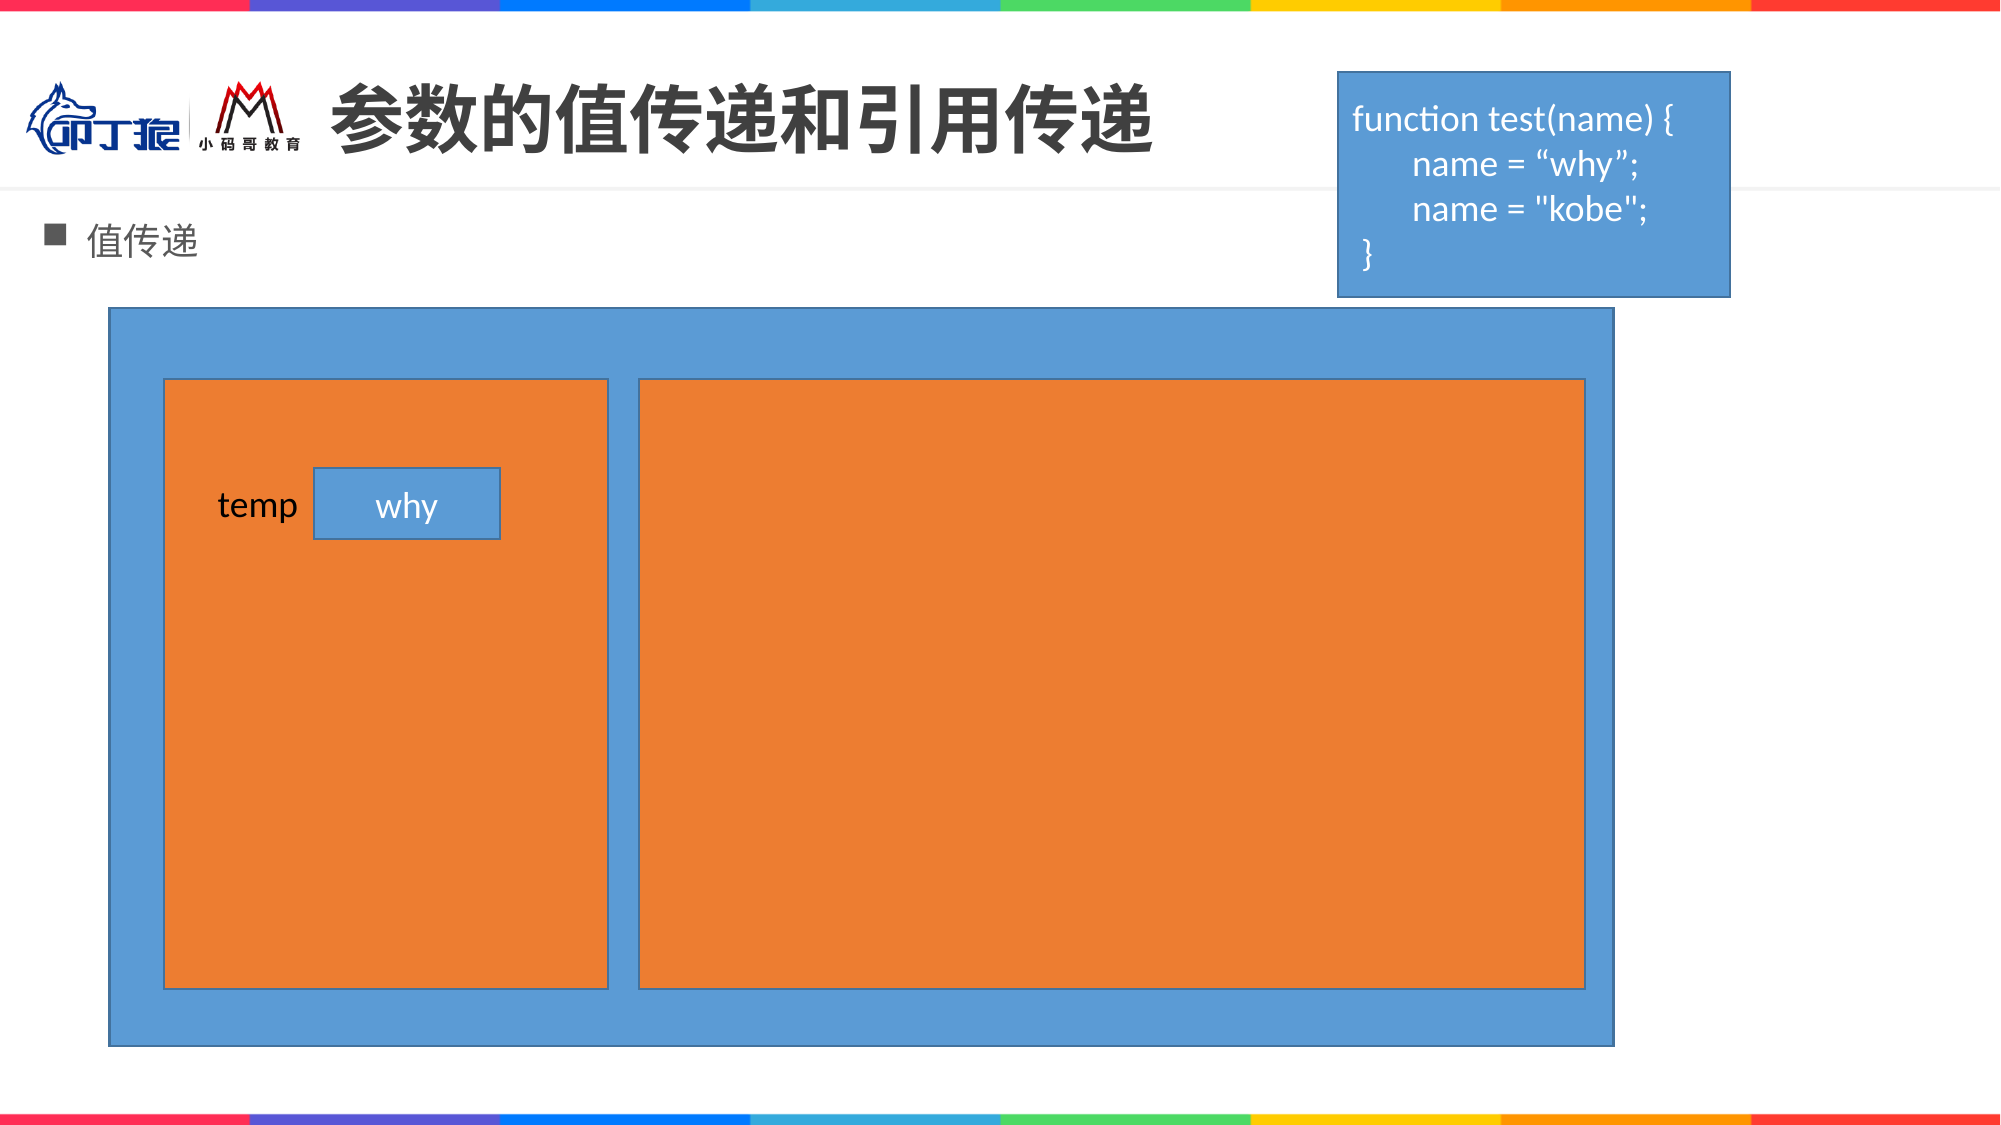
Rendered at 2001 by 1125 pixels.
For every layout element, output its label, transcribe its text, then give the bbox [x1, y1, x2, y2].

picture [0, 0, 2001, 1125]
text_box why [313, 467, 501, 540]
text_box [638, 378, 1586, 990]
list 值传递 [26, 203, 1974, 1097]
text_box function test(name) { name = “why”; name = "kobe"; } [1337, 71, 1731, 298]
text_box [108, 307, 1615, 1047]
text_box temp [203, 472, 314, 533]
text_box [163, 378, 609, 990]
title 参数的值传递和引用传递 [314, 64, 1968, 182]
